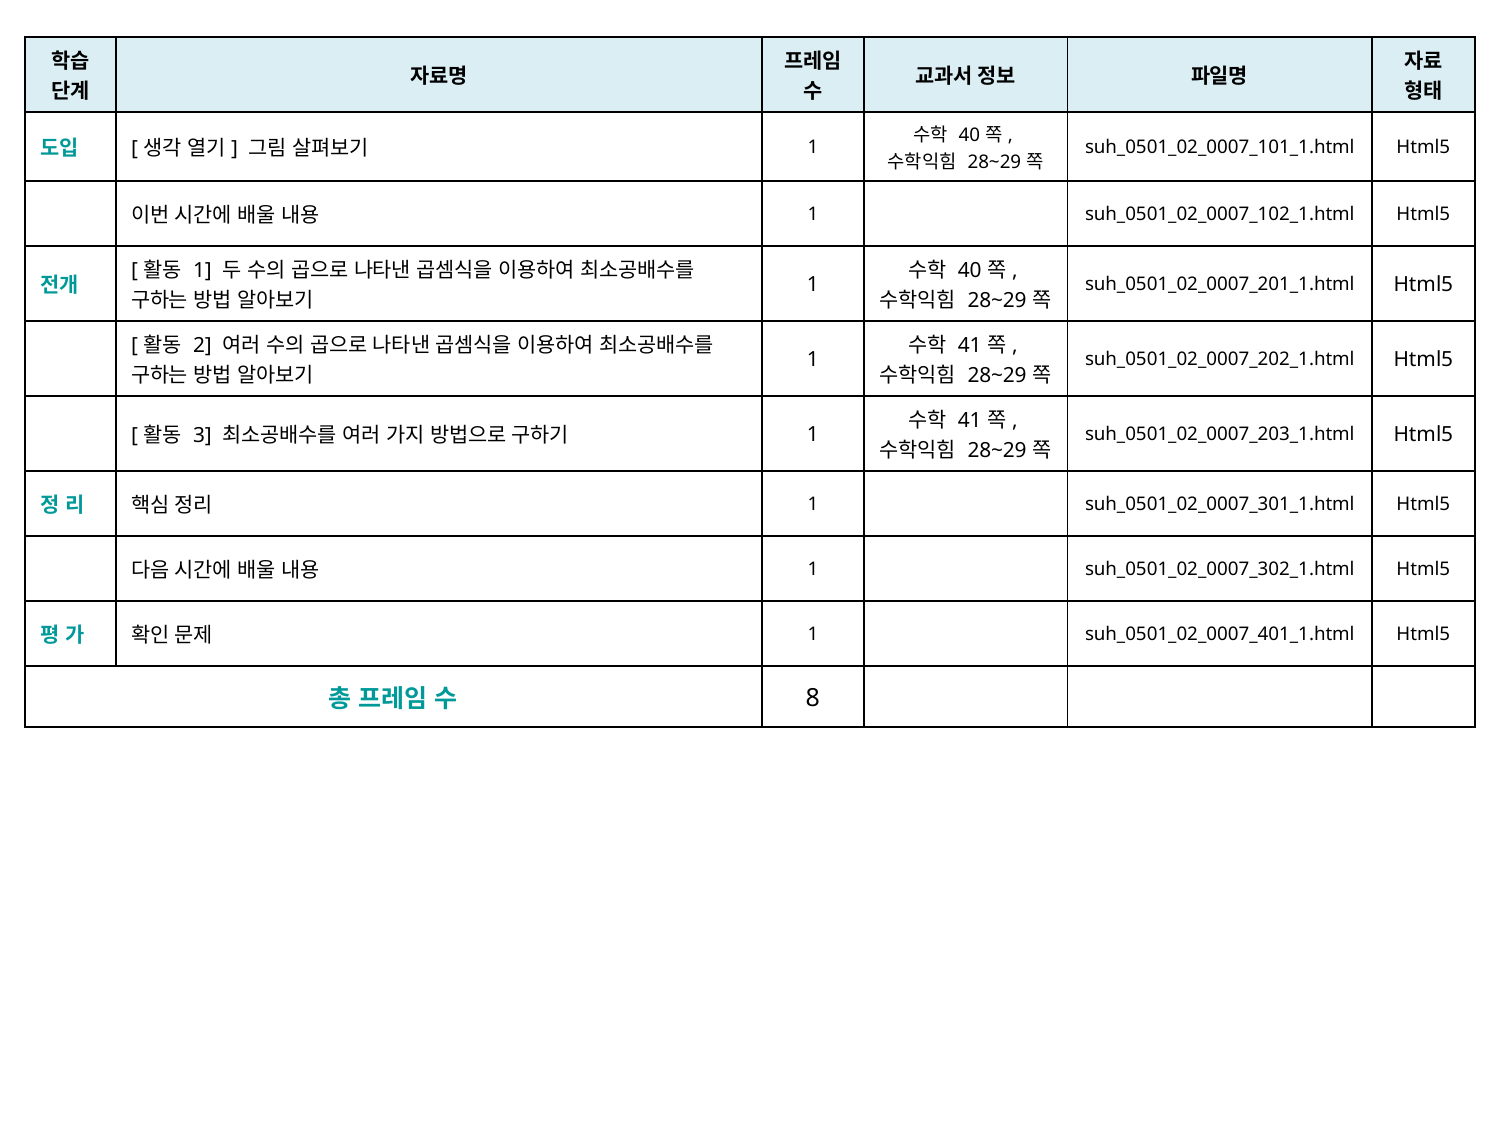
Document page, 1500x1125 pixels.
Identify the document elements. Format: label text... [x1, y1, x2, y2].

table_cell 핵심 정리 [117, 472, 761, 535]
table_cell 1 [763, 113, 863, 180]
table_cell 평 가 [26, 602, 115, 665]
table_header 프레임 수 [763, 38, 863, 111]
table_cell Html5 [1373, 537, 1474, 600]
table_cell suh_0501_02_0007_101_1.html [1068, 113, 1371, 180]
table_cell [26, 537, 115, 600]
table_cell 도입 [26, 113, 115, 180]
table_cell 8 [763, 667, 863, 726]
table_cell [26, 322, 115, 395]
table_cell [865, 537, 1067, 600]
table_cell 수학 40쪽, 수학익힘 28~29쪽 [865, 247, 1067, 320]
table_cell suh_0501_02_0007_201_1.html [1068, 247, 1371, 320]
table_cell Html5 [1373, 397, 1474, 470]
table_cell suh_0501_02_0007_401_1.html [1068, 602, 1371, 665]
table_cell 1 [763, 472, 863, 535]
table_cell suh_0501_02_0007_102_1.html [1068, 182, 1371, 245]
table_cell suh_0501_02_0007_202_1.html [1068, 322, 1371, 395]
table_cell [생각 열기] 그림 살펴보기 [117, 113, 761, 180]
table_cell Html5 [1373, 322, 1474, 395]
table_cell 1 [763, 602, 863, 665]
table_cell suh_0501_02_0007_301_1.html [1068, 472, 1371, 535]
table_header 파일명 [1068, 38, 1371, 111]
table_cell 1 [763, 397, 863, 470]
table_cell [활동 2] 여러 수의 곱으로 나타낸 곱셈식을 이용하여 최소공배수를 구하는 방법 알아보기 [117, 322, 761, 395]
table_cell 1 [763, 537, 863, 600]
table_cell 정 리 [26, 472, 115, 535]
table_cell suh_0501_02_0007_203_1.html [1068, 397, 1371, 470]
table_cell [865, 472, 1067, 535]
table_cell [865, 182, 1067, 245]
table_cell [활동 1] 두 수의 곱으로 나타낸 곱셈식을 이용하여 최소공배수를 구하는 방법 알아보기 [117, 247, 761, 320]
table_cell 수학 40쪽, 수학익힘 28~29쪽 [865, 113, 1067, 180]
table_cell 전개 [26, 247, 115, 320]
table_cell [1373, 667, 1474, 726]
table_cell [865, 667, 1067, 726]
table_cell 1 [763, 247, 863, 320]
table_cell Html5 [1373, 247, 1474, 320]
table_cell [활동 3] 최소공배수를 여러 가지 방법으로 구하기 [117, 397, 761, 470]
table_header 자료명 [117, 38, 761, 111]
table_cell 수학 41쪽, 수학익힘 28~29쪽 [865, 322, 1067, 395]
table_cell 총 프레임 수 [26, 667, 761, 726]
table_cell Html5 [1373, 113, 1474, 180]
table_cell 이번 시간에 배울 내용 [117, 182, 761, 245]
table_cell [865, 602, 1067, 665]
table_cell [26, 182, 115, 245]
table_cell Html5 [1373, 602, 1474, 665]
table_cell 1 [763, 182, 863, 245]
table_cell 확인 문제 [117, 602, 761, 665]
table_cell Html5 [1373, 472, 1474, 535]
table_cell 다음 시간에 배울 내용 [117, 537, 761, 600]
table_header 학습 단계 [26, 38, 115, 111]
table_cell [1068, 667, 1371, 726]
table_cell [26, 397, 115, 470]
table_header 자료 형태 [1373, 38, 1474, 111]
table_cell 수학 41쪽, 수학익힘 28~29쪽 [865, 397, 1067, 470]
table_cell Html5 [1373, 182, 1474, 245]
table_cell suh_0501_02_0007_302_1.html [1068, 537, 1371, 600]
table_cell 1 [763, 322, 863, 395]
table_header 교과서 정보 [865, 38, 1067, 111]
